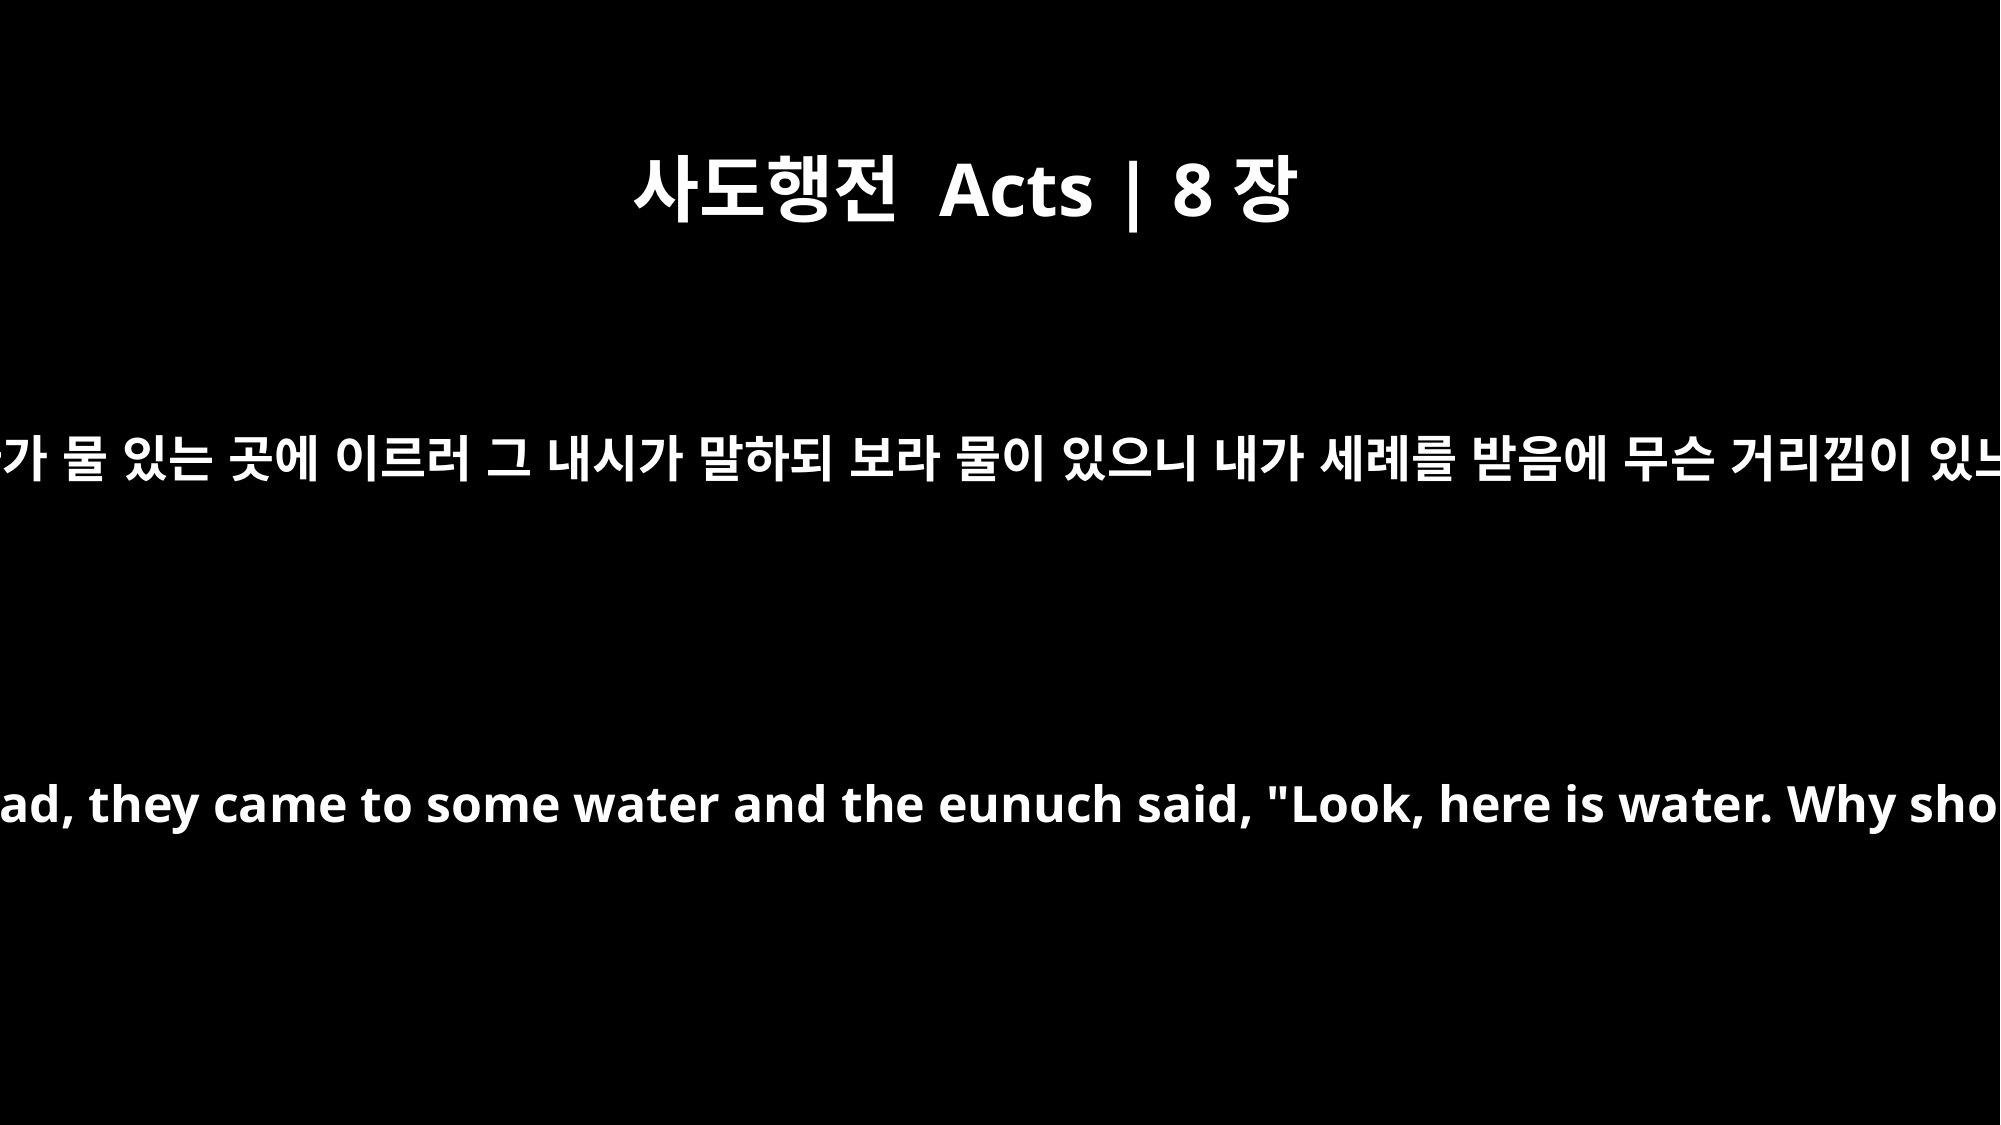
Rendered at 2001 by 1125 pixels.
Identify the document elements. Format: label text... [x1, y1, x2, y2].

text_box As they traveled along the road, they came to some water and the eunuch said, "Look, here is water. Why shouldn't I be baptized?" [0, 764, 2000, 840]
text_box 36 길 가다가 물 있는 곳에 이르러 그 내시가 말하되 보라 물이 있으니 내가 세례를 받음에 무슨 거리낌이 있느냐 [0, 359, 2000, 495]
text_box 사도행전 Acts | 8장 [617, 136, 1315, 239]
